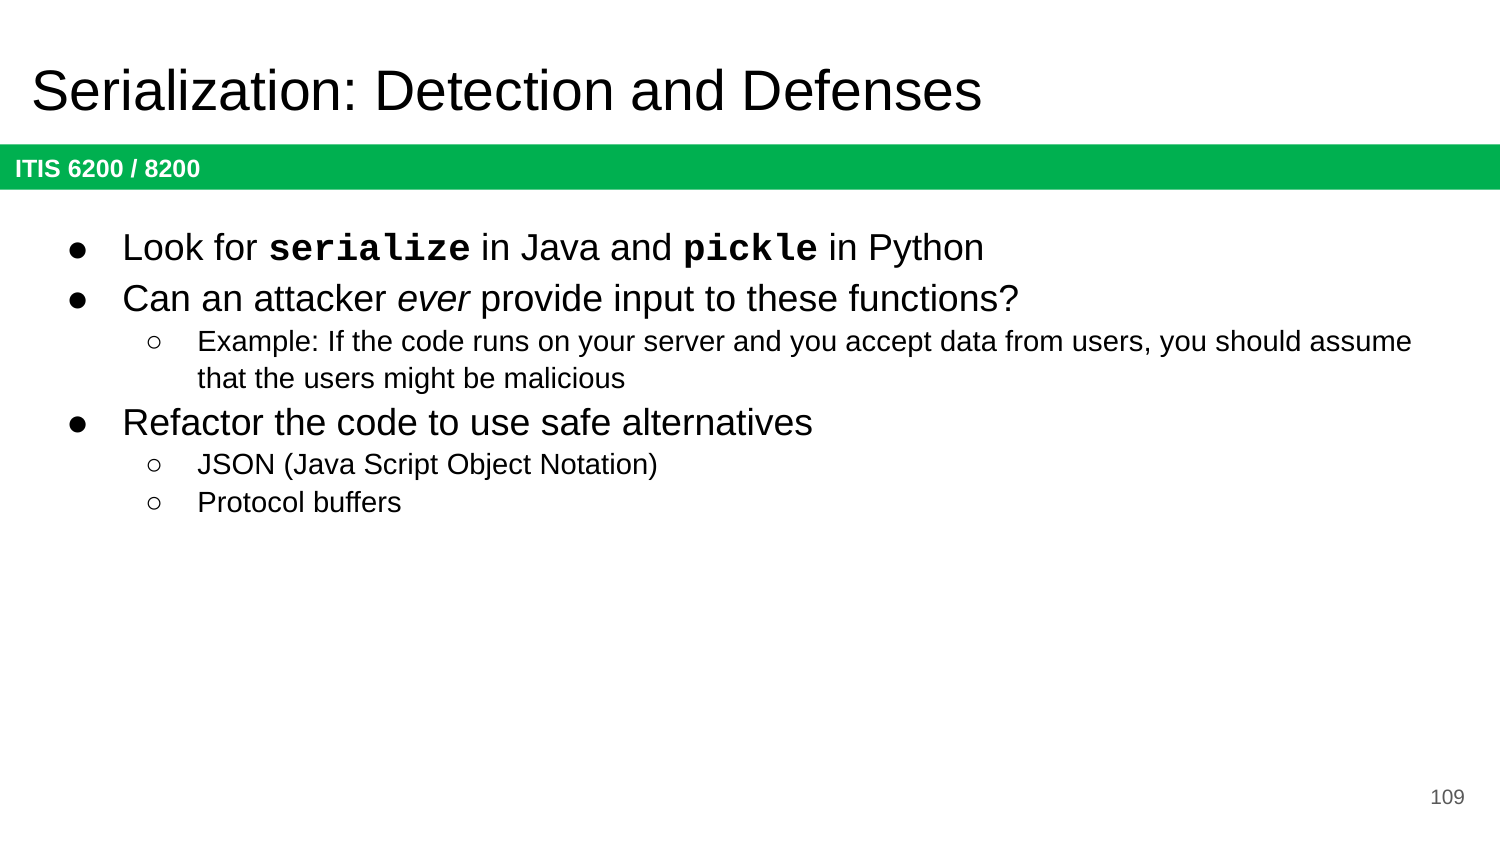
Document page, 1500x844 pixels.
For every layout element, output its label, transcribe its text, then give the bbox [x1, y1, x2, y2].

list Look for serialize in Java and pickle in Python Can an attacker ever provide input to these functions? Example: If the code runs on your server and you accept data from users, you should assume that the users might be malicious Refactor the code to use safe alternatives JSON (Java Script Object Notation) Protocol buffers [32, 204, 1431, 823]
slide_number 109 [1389, 764, 1480, 830]
title Serialization: Detection and Defenses [16, 44, 1415, 139]
